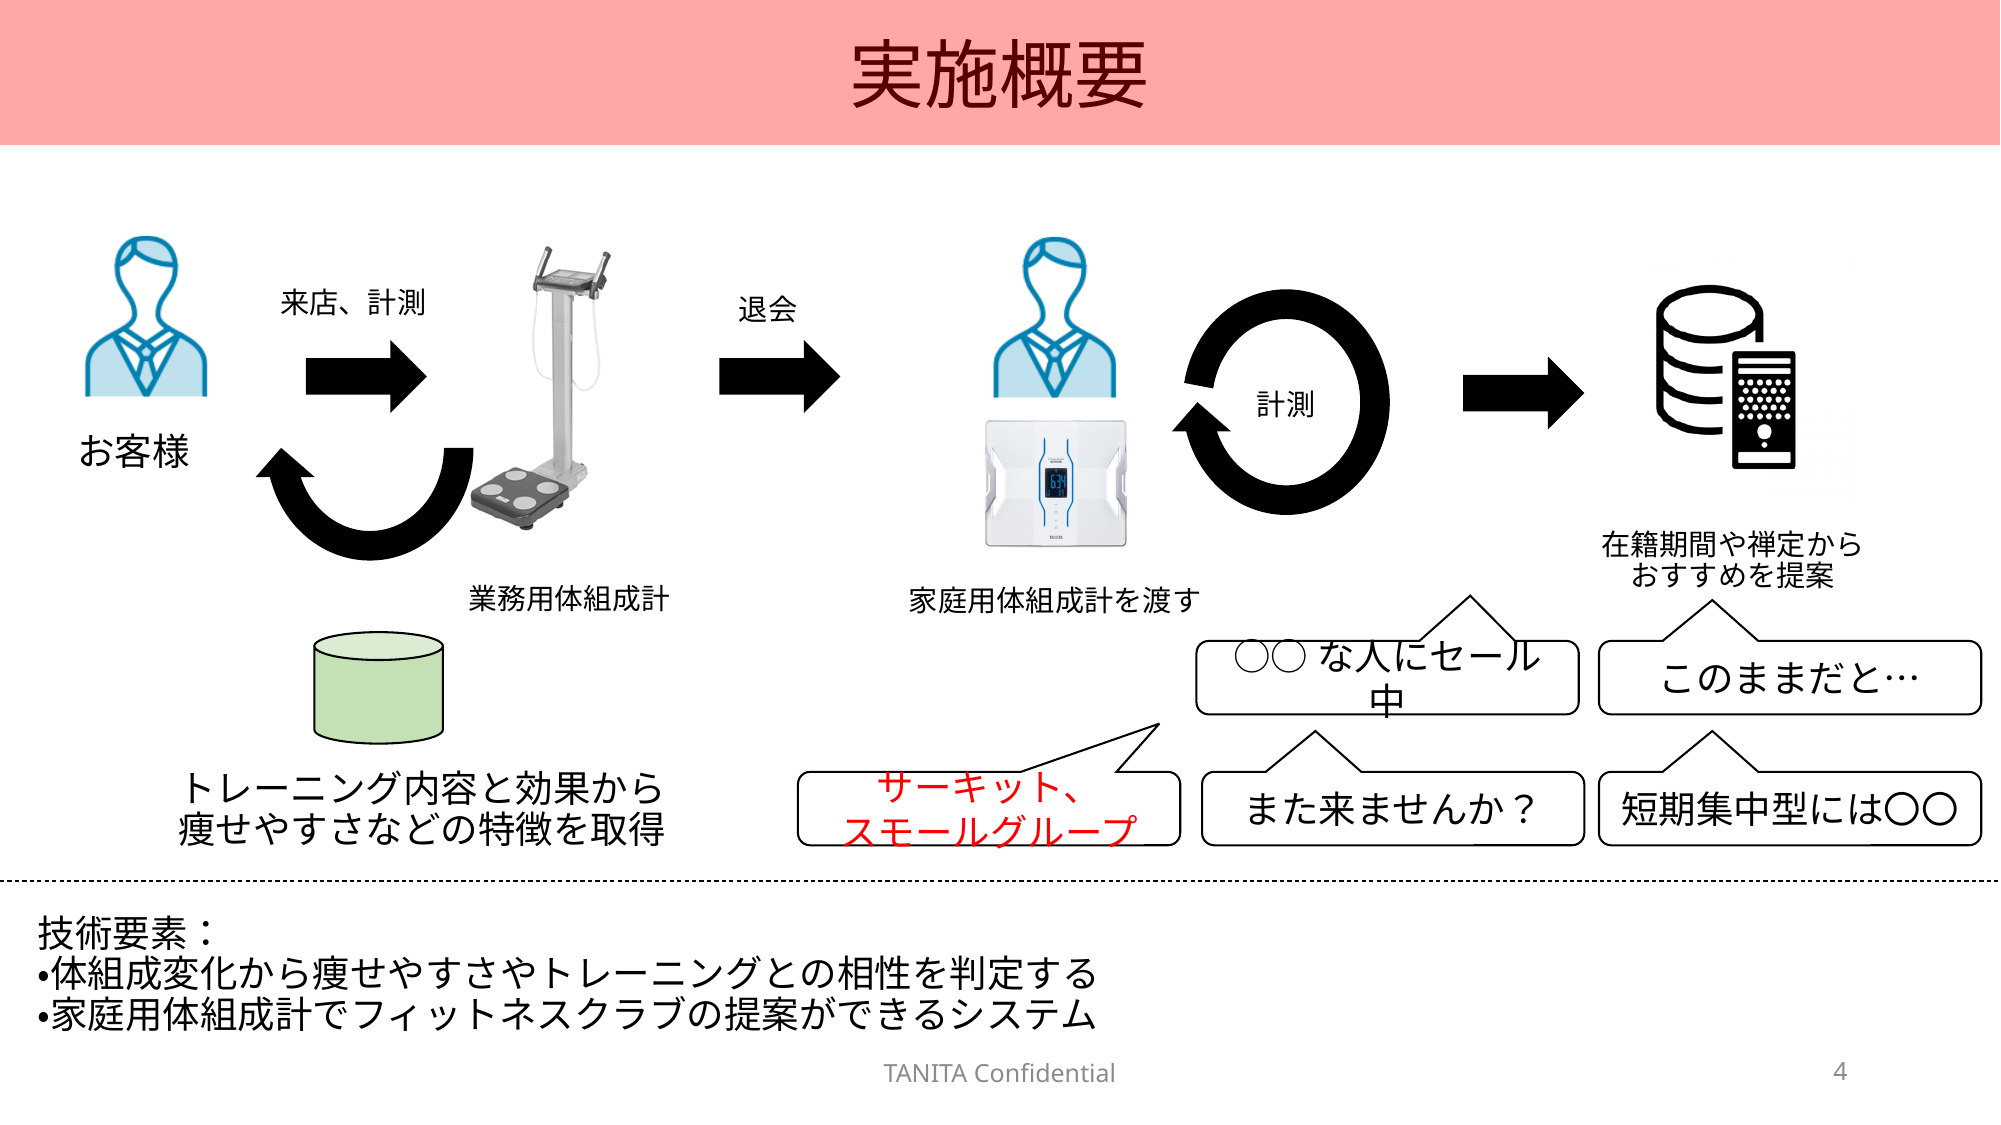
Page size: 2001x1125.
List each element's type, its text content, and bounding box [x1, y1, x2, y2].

text_box [1462, 354, 1586, 433]
text_box 短期集中型には〇〇 [1597, 729, 1983, 847]
picture [958, 221, 1153, 563]
text_box また来ませんか？ [1201, 729, 1586, 847]
text_box 技術要素： ・体組成変化から痩せやすさやトレーニングとの相性を判定する ・家庭用体組成計でフィットネスクラブの提案ができるシステム [22, 882, 1481, 1044]
text_box [313, 631, 444, 745]
text_box ○○な人にセール中 [1195, 594, 1580, 716]
text_box [253, 446, 429, 562]
picture [1642, 248, 1854, 506]
text_box 在籍期間や禅定から おすすめを提案 [1536, 491, 1930, 601]
text_box サーキット、 スモールグループ [796, 722, 1182, 847]
footer TANITA Confidential [662, 1044, 1338, 1103]
text_box お客様 [43, 421, 224, 482]
text_box このままだと… [1597, 598, 1983, 716]
text_box 計測 [1196, 378, 1376, 430]
text_box 家庭用体組成計を渡す [889, 513, 1222, 625]
text_box 来店、計測 [263, 276, 384, 327]
text_box [304, 357, 384, 396]
text_box [0, 0, 2000, 146]
picture [49, 220, 244, 415]
slide_number 4 [1412, 1042, 1863, 1103]
text_box [718, 337, 842, 416]
text_box [1169, 288, 1391, 516]
text_box 業務用体組成計 [450, 565, 688, 624]
picture [384, 235, 690, 542]
text_box 退会 [690, 261, 874, 335]
text_box トレーニング内容と効果から痩せやすさなどの特徴を取得 [146, 713, 697, 859]
